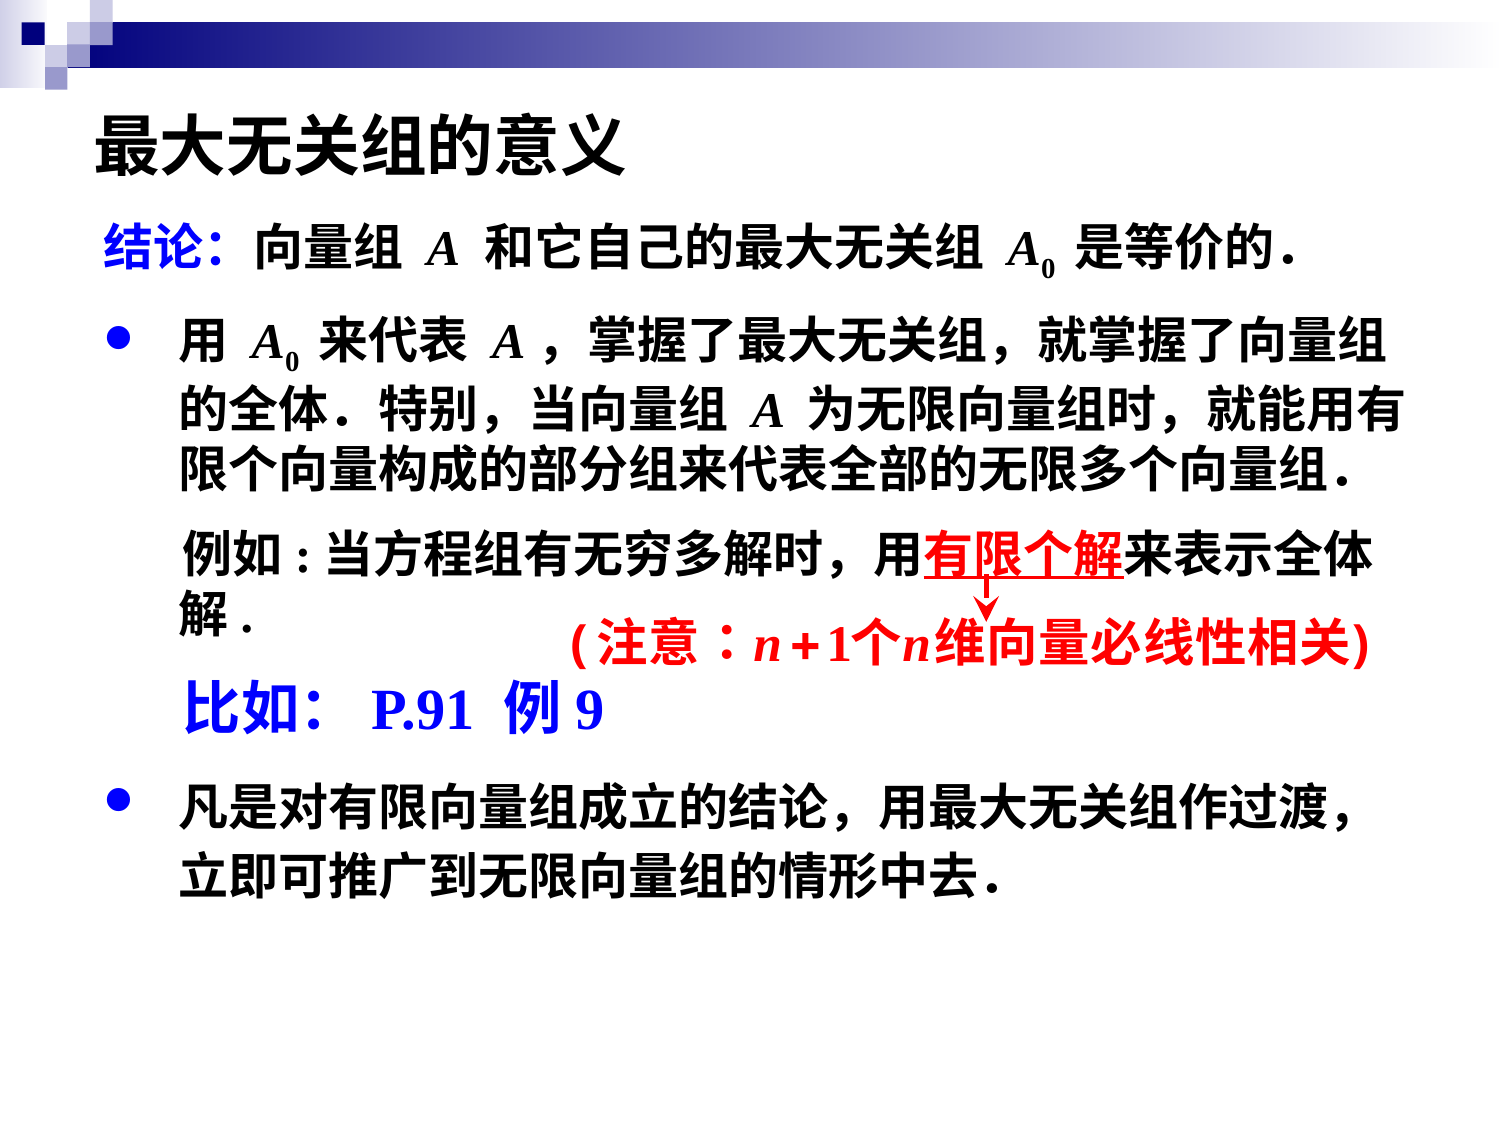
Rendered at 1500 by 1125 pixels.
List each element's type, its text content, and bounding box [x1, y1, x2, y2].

list 结论：向量组 A 和它自己的最大无关组 A0 是等价的． 用 A0 来代表 A，掌握了最大无关组，就掌握了向量组的全体．特别，当向量组 A 为无限向量组时，就能用有限个向量构成的部分组来代表全部的无限多个向量组． 例如:当方程组有无穷多解时，用有限个解来表示全体解. 比如：P.91 例9 凡是对有限向量组成立的结论，用最大无关组作过渡，立即可推广到无限向量组的情形中去． [88, 207, 1439, 912]
text_box [988, 601, 997, 608]
text_box [975, 601, 985, 608]
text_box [572, 609, 1380, 683]
title 最大无关组的意义 [78, 30, 1429, 257]
